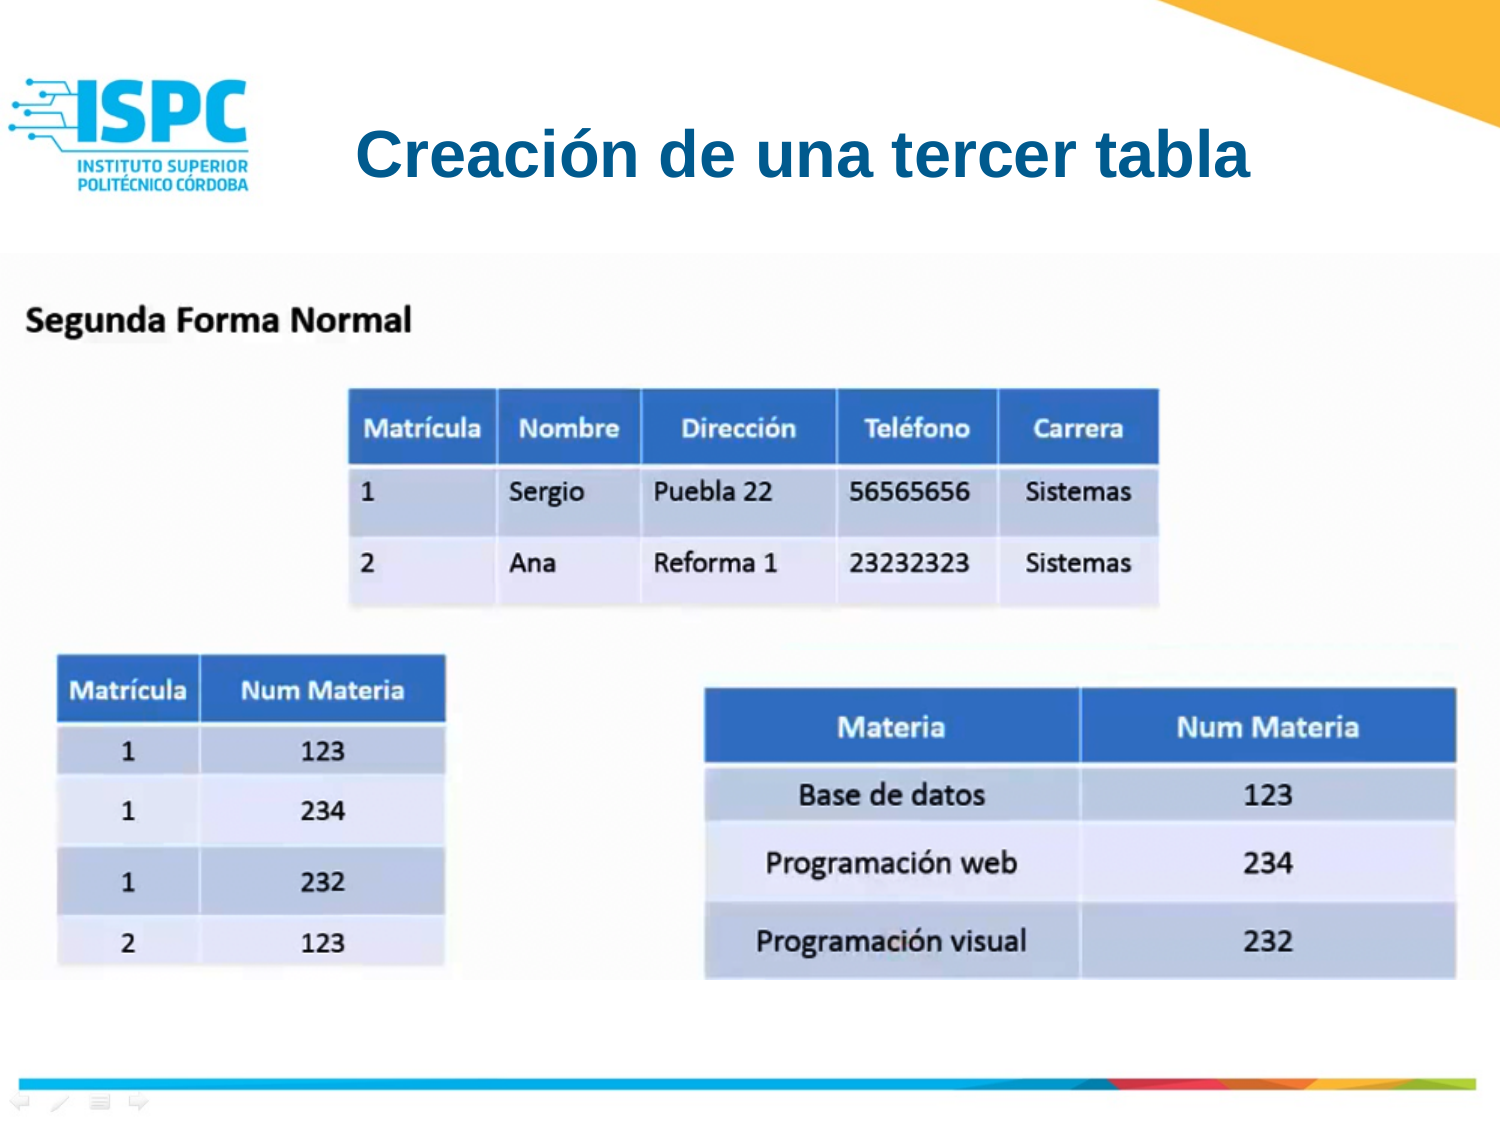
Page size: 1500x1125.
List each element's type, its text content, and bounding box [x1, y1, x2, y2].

picture [0, 0, 1500, 1125]
text_box Creación de una tercer tabla [322, 103, 1267, 199]
